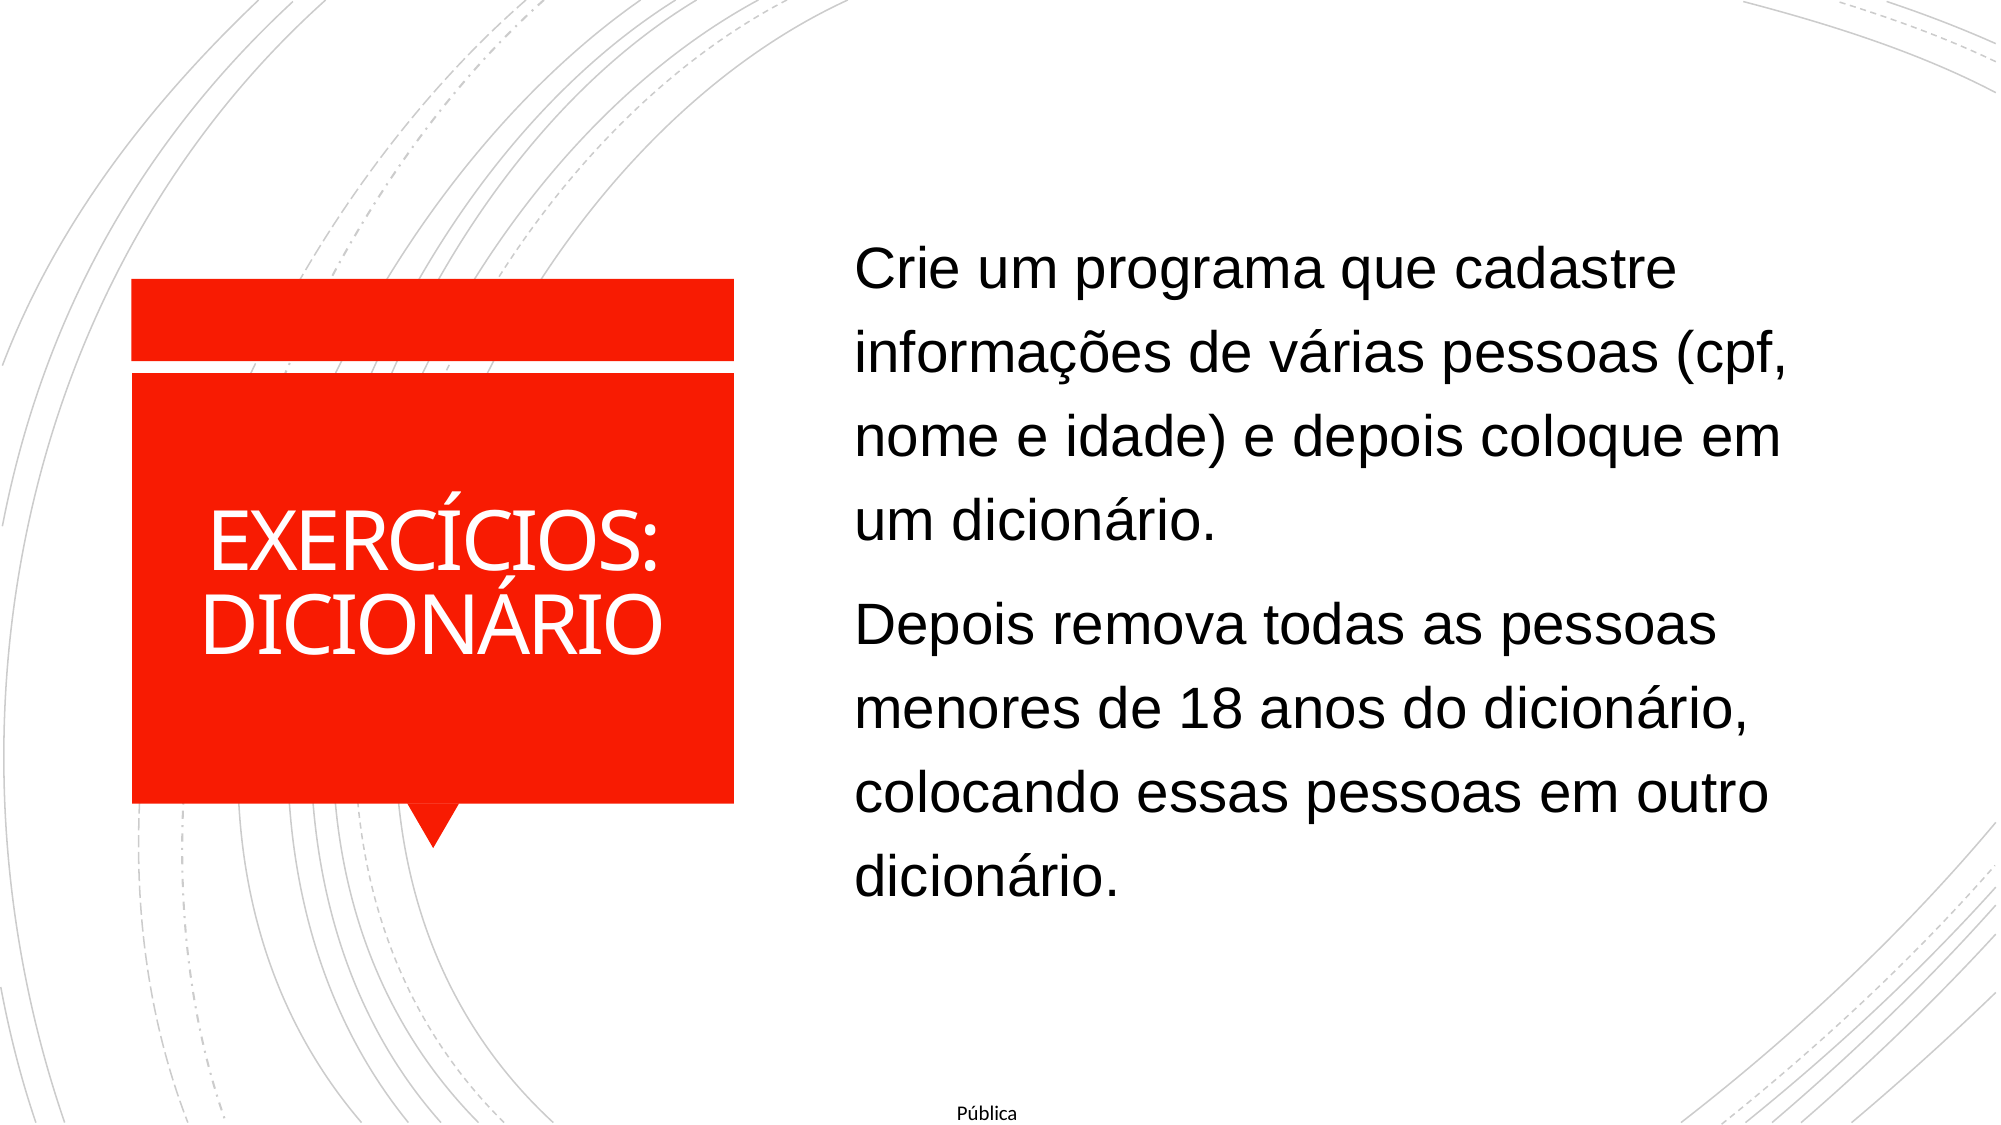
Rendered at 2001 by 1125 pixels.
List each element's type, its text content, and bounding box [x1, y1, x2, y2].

list Crie um programa que cadastre informações de várias pessoas (cpf, nome e idade) e depois coloque em um dicionário. Depois remova todas as pessoas menores de 18 anos do dicionário, colocando essas pessoas em outro dicionário. [839, 131, 1871, 993]
title EXERCÍCIOS: DICIONÁRIO [145, 385, 720, 789]
